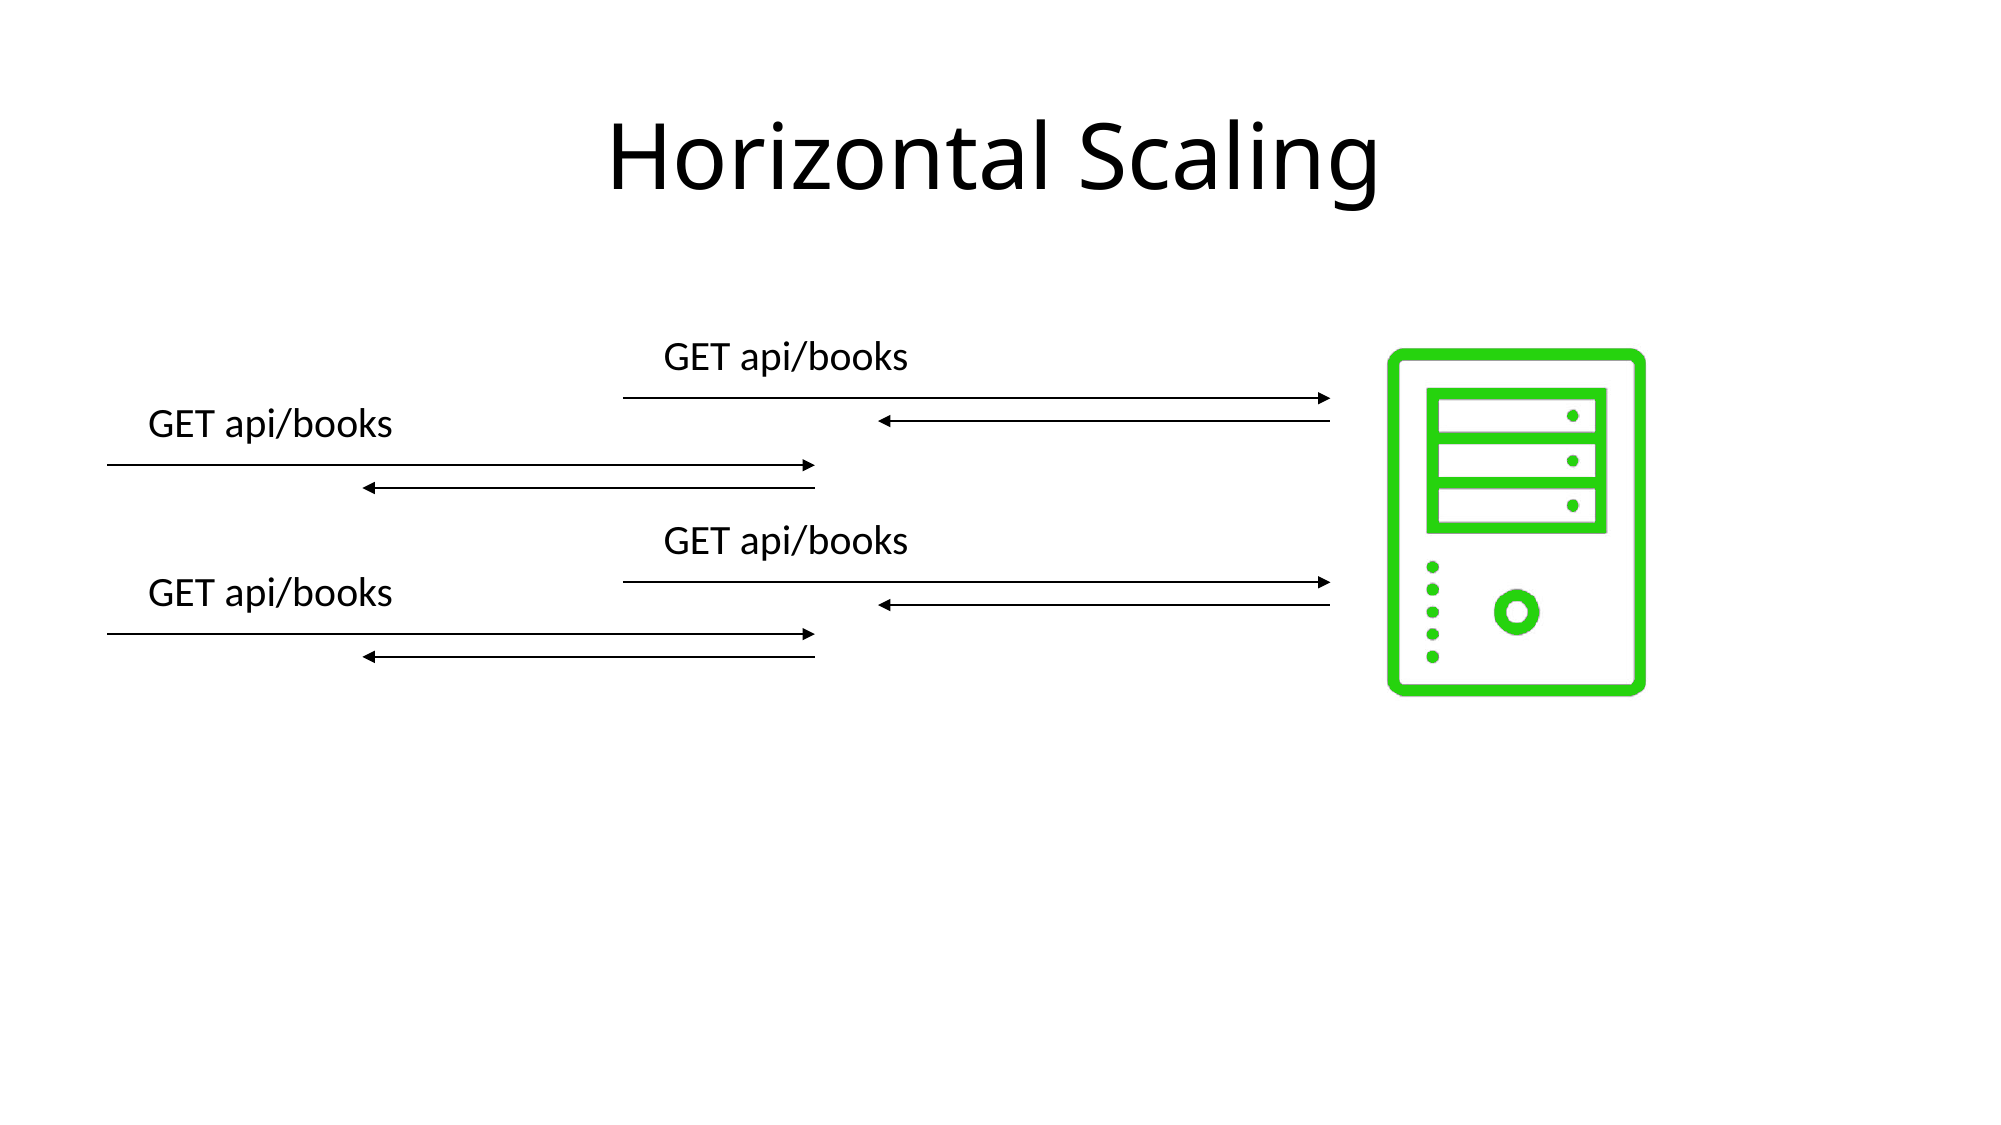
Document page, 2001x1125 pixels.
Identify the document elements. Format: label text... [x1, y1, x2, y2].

text_box GET api/books [133, 557, 409, 622]
text_box GET api/books [133, 388, 409, 454]
picture [1372, 335, 1659, 705]
text_box GET api/books [648, 321, 924, 386]
title Horizontal Scaling [101, 30, 1903, 289]
text_box GET api/books [648, 505, 924, 571]
